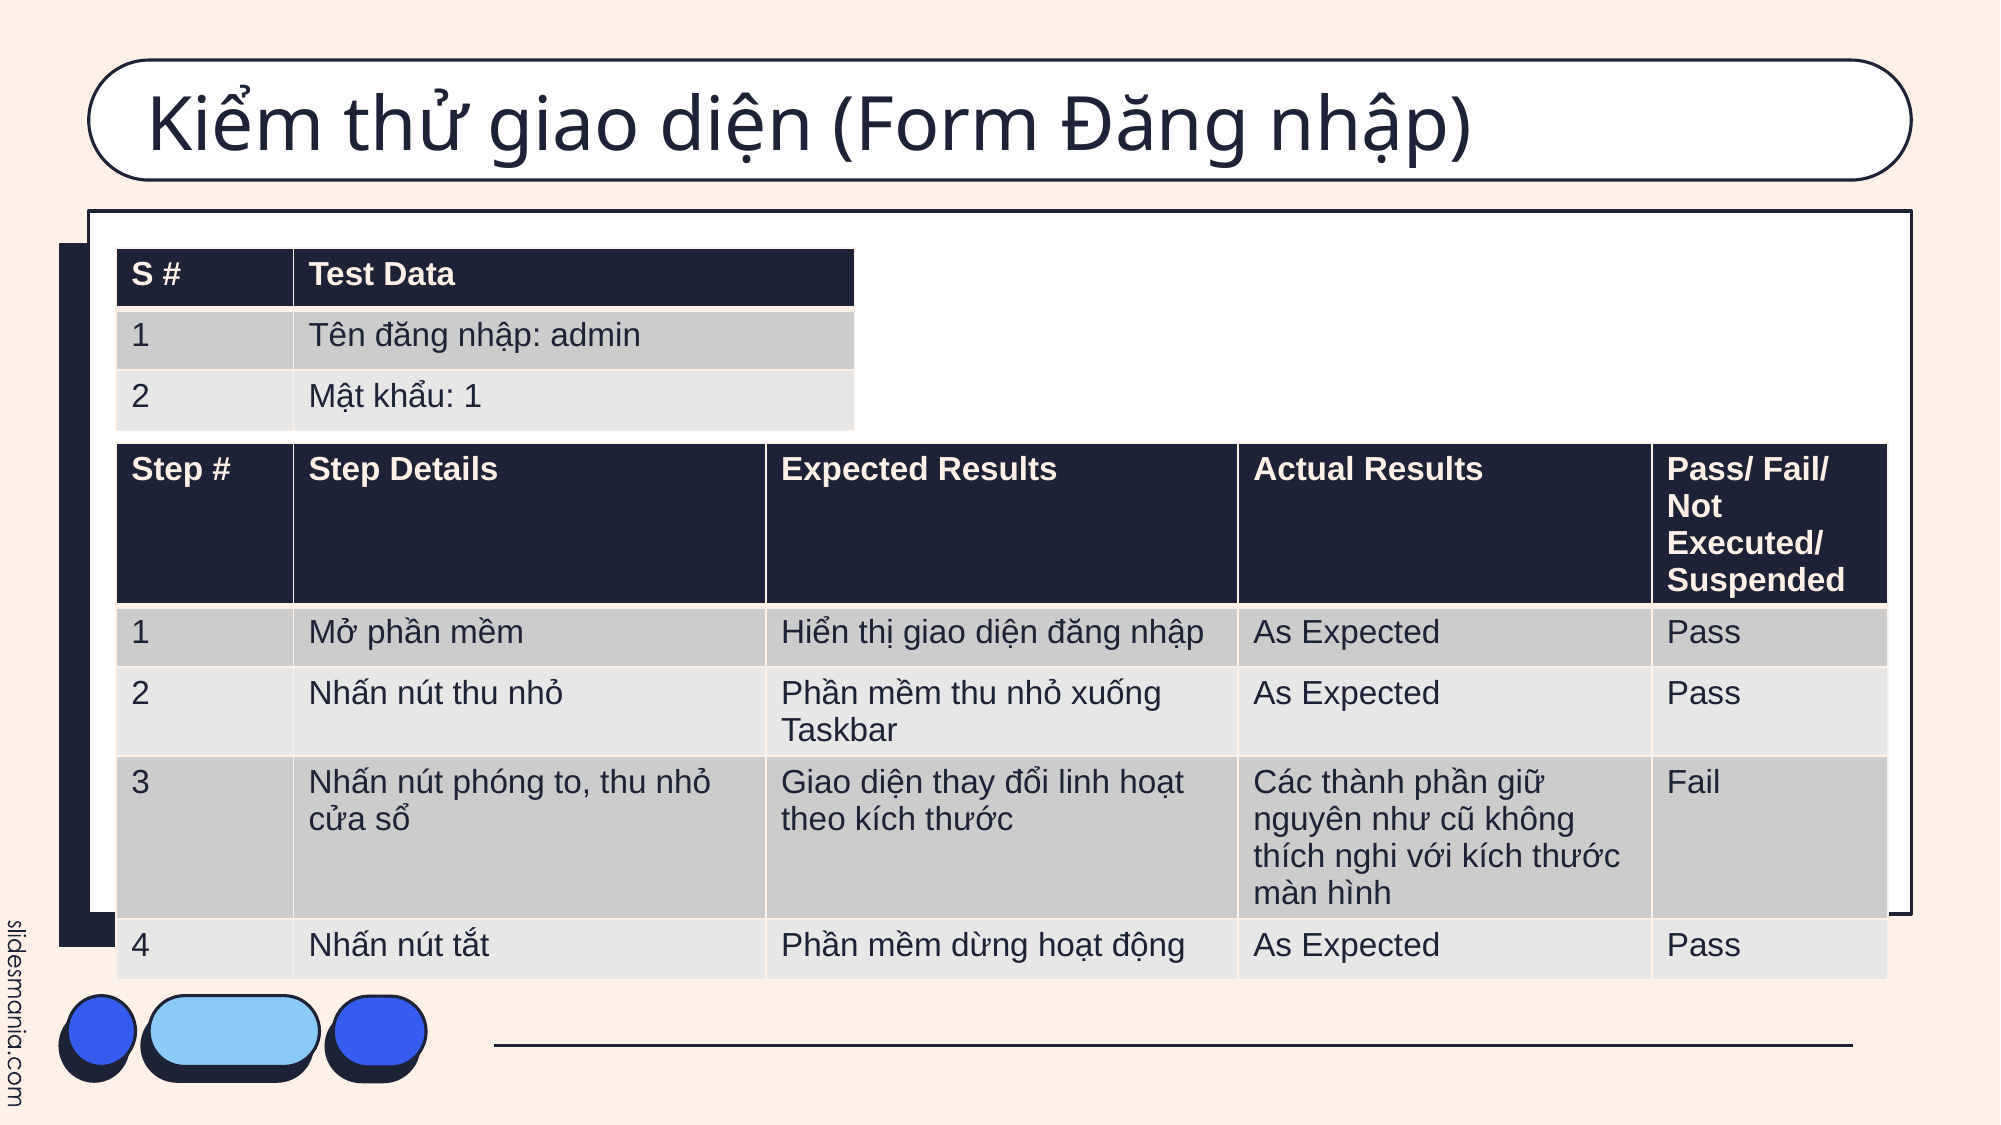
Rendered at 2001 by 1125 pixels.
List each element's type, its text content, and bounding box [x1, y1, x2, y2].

table_cell Hiển thị giao diện đăng nhập [767, 609, 1237, 666]
table_cell Các thành phần giữ nguyên như cũ không thích nghi với kích thước màn hình [1239, 757, 1651, 918]
table_cell Phần mềm thu nhỏ xuống Taskbar [767, 668, 1237, 755]
table_header Actual Results [1239, 444, 1651, 603]
table_header Test Data [294, 249, 854, 306]
table_header Step Details [294, 444, 765, 603]
table_cell Nhấn nút phóng to, thu nhỏ cửa sổ [294, 757, 765, 918]
table_cell 1 [117, 609, 293, 666]
table_header S # [117, 249, 293, 306]
table_cell Pass [1653, 668, 1887, 755]
table_cell As Expected [1239, 668, 1651, 755]
table_header Step # [117, 444, 293, 603]
table_cell Mở phần mềm [294, 609, 765, 666]
title Kiểm thử giao diện (Form Đăng nhập) [126, 60, 1872, 181]
table_cell 2 [117, 668, 293, 755]
table_cell 3 [117, 757, 293, 918]
table_cell 2 [117, 371, 293, 430]
table_cell Nhấn nút thu nhỏ [294, 668, 765, 755]
table_header Pass/ Fail/ Not Executed/ Suspended [1653, 444, 1887, 603]
table_cell Giao diện thay đổi linh hoạt theo kích thước [767, 757, 1237, 918]
table_cell 4 [117, 920, 293, 979]
table_cell Nhấn nút tắt [294, 920, 765, 979]
table_cell As Expected [1239, 920, 1651, 979]
table_cell Mật khẩu: 1 [294, 371, 854, 430]
table_cell As Expected [1239, 609, 1651, 666]
table_cell Fail [1653, 757, 1887, 918]
table_cell Phần mềm dừng hoạt động [767, 920, 1237, 979]
table_cell Tên đăng nhập: admin [294, 312, 854, 369]
table_cell Pass [1653, 920, 1887, 979]
table_cell 1 [117, 312, 293, 369]
table_header Expected Results [767, 444, 1237, 603]
table_cell Pass [1653, 609, 1887, 666]
